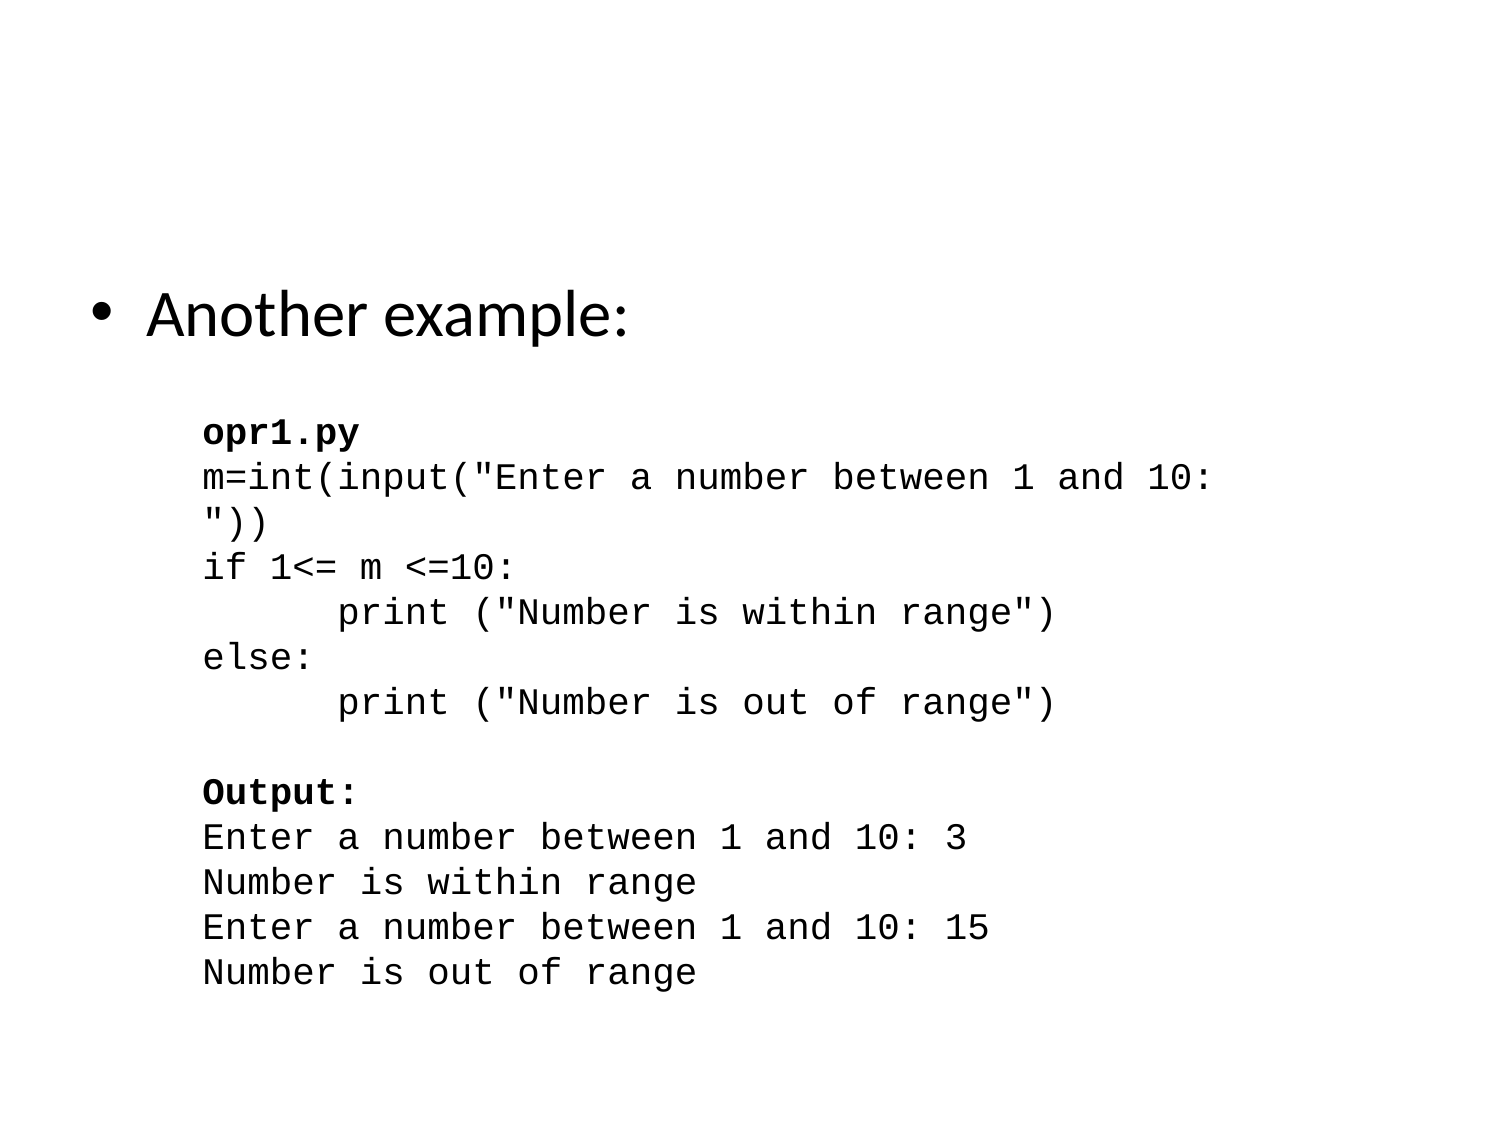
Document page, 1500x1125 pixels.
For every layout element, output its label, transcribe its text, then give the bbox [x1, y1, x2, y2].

list Another example: [75, 262, 1425, 1005]
text_box opr1.py m=int(input("Enter a number between 1 and 10: ")) if 1<= m <=10: print ("Number is within range") else: print ("Number is out of range") Output: Enter a number between 1 and 10: 3 Number is within range Enter a number between 1 and 10: 15 Number is out of range [187, 399, 1300, 1000]
